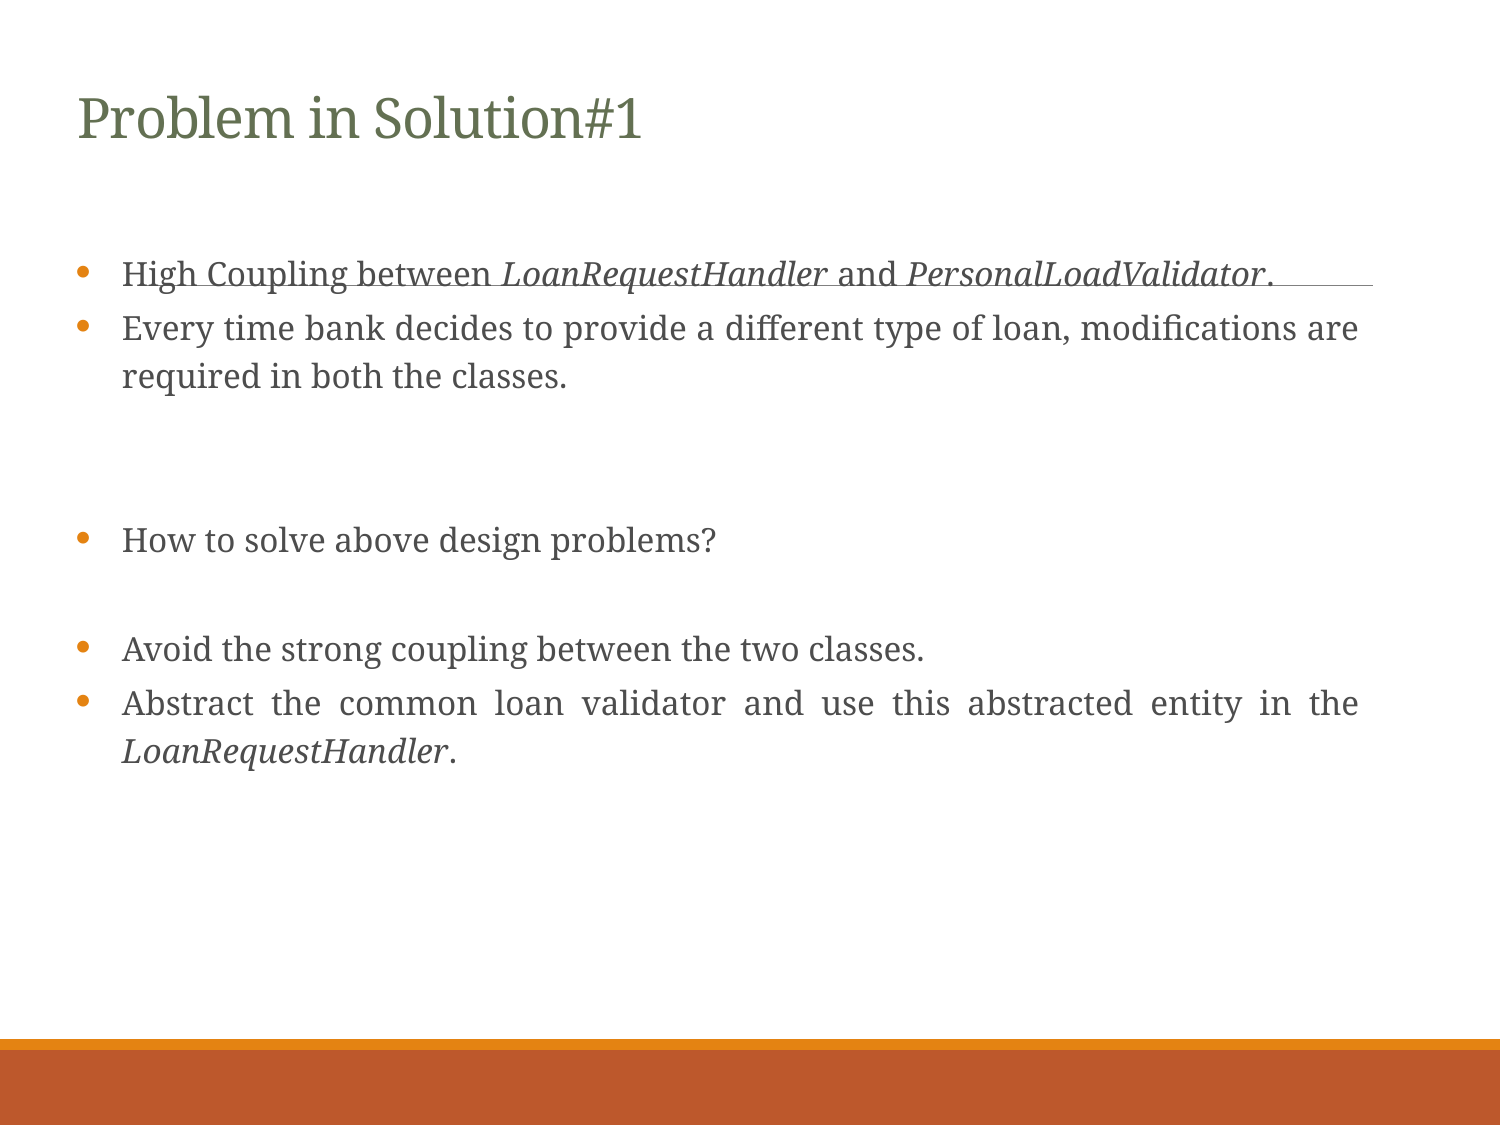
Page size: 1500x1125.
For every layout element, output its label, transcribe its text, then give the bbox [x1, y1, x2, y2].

title Problem in Solution#1 [62, 75, 1414, 158]
list High Coupling between LoanRequestHandler and PersonalLoadValidator. Every time bank decides to provide a different type of loan, modifications are required in both the classes. How to solve above design problems? Avoid the strong coupling between the two classes. Abstract the common loan validator and use this abstracted entity in the LoanRequestHandler. [59, 237, 1376, 1078]
